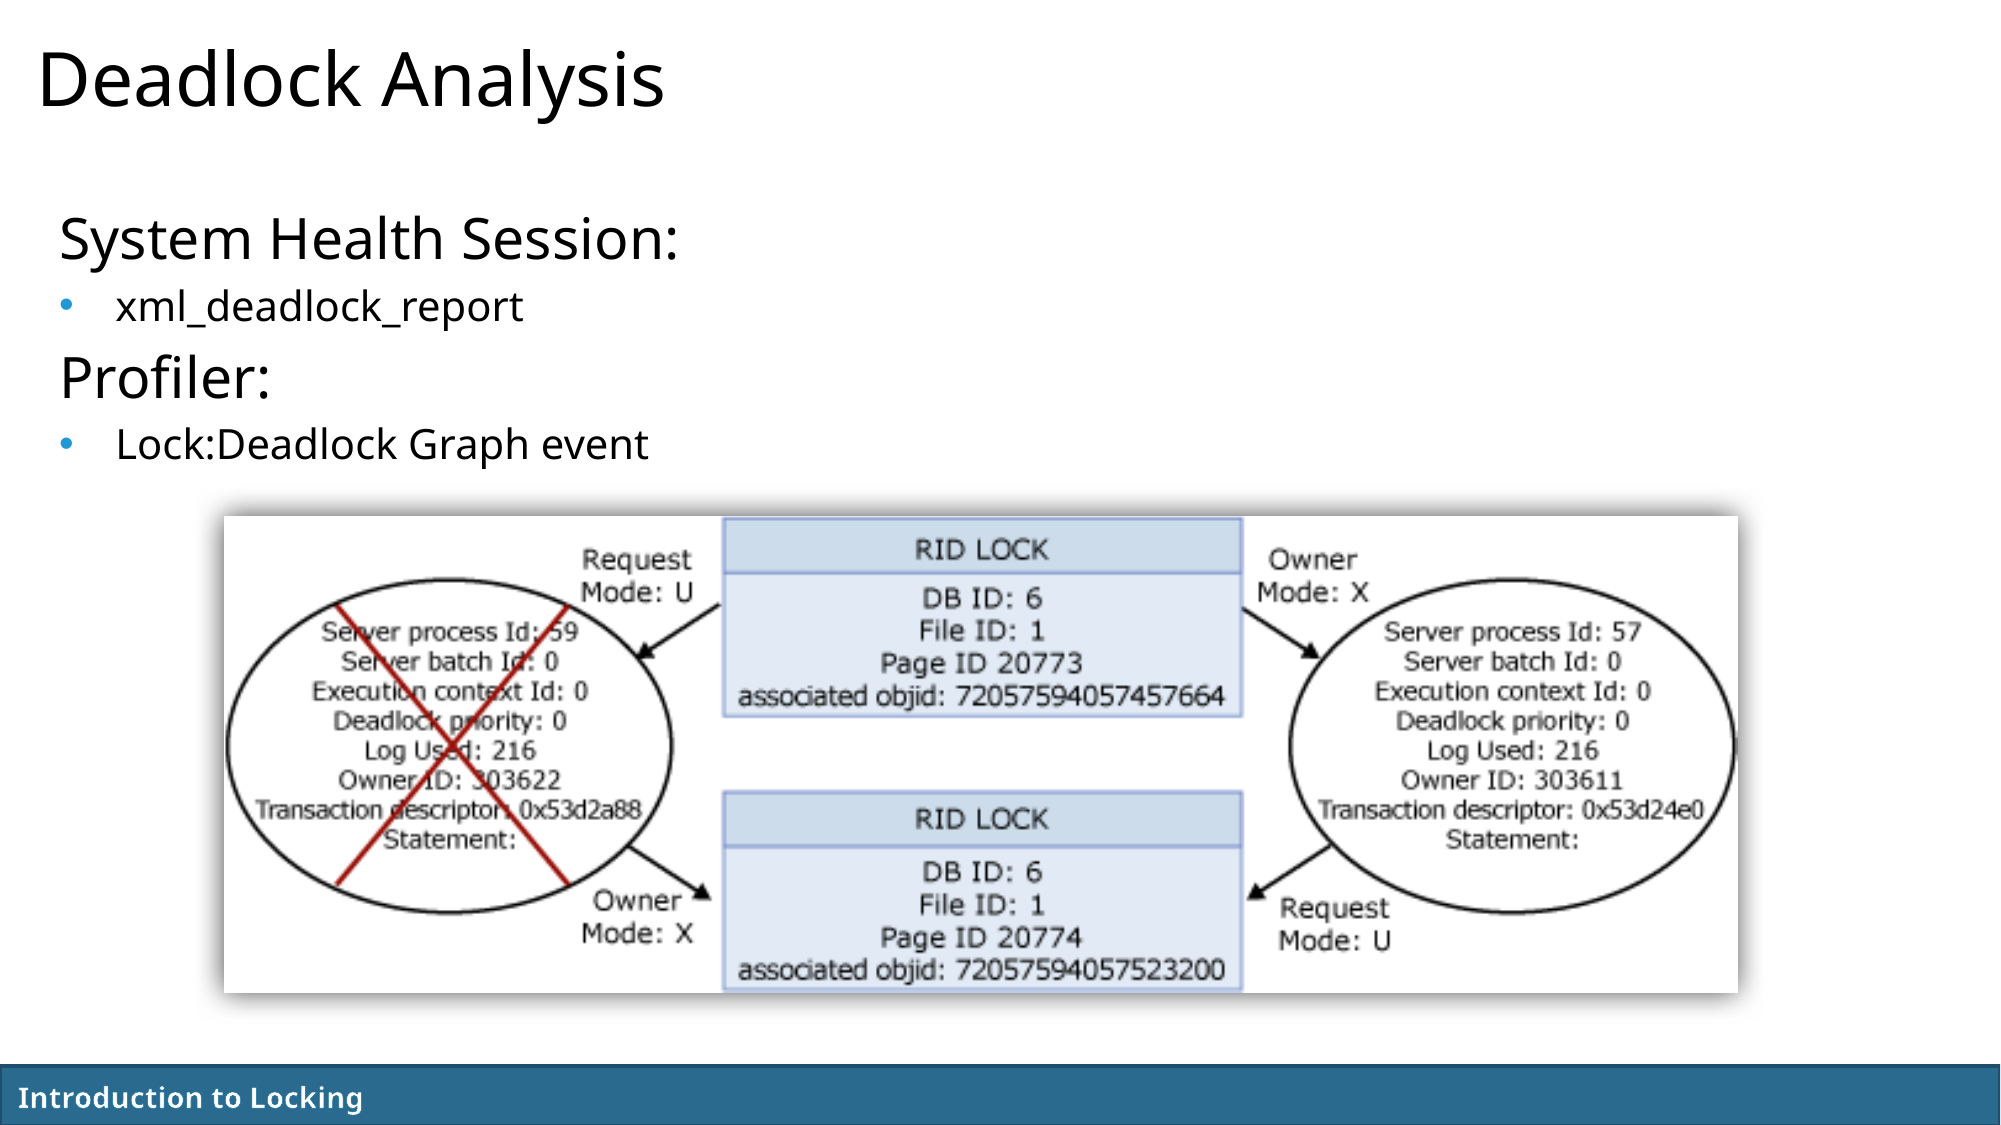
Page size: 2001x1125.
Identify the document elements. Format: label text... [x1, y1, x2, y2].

title Deadlock Analysis [21, 40, 1822, 229]
picture [224, 516, 1738, 993]
list System Health Session: xml_deadlock_report Profiler: Lock:Deadlock Graph event [44, 195, 1956, 484]
